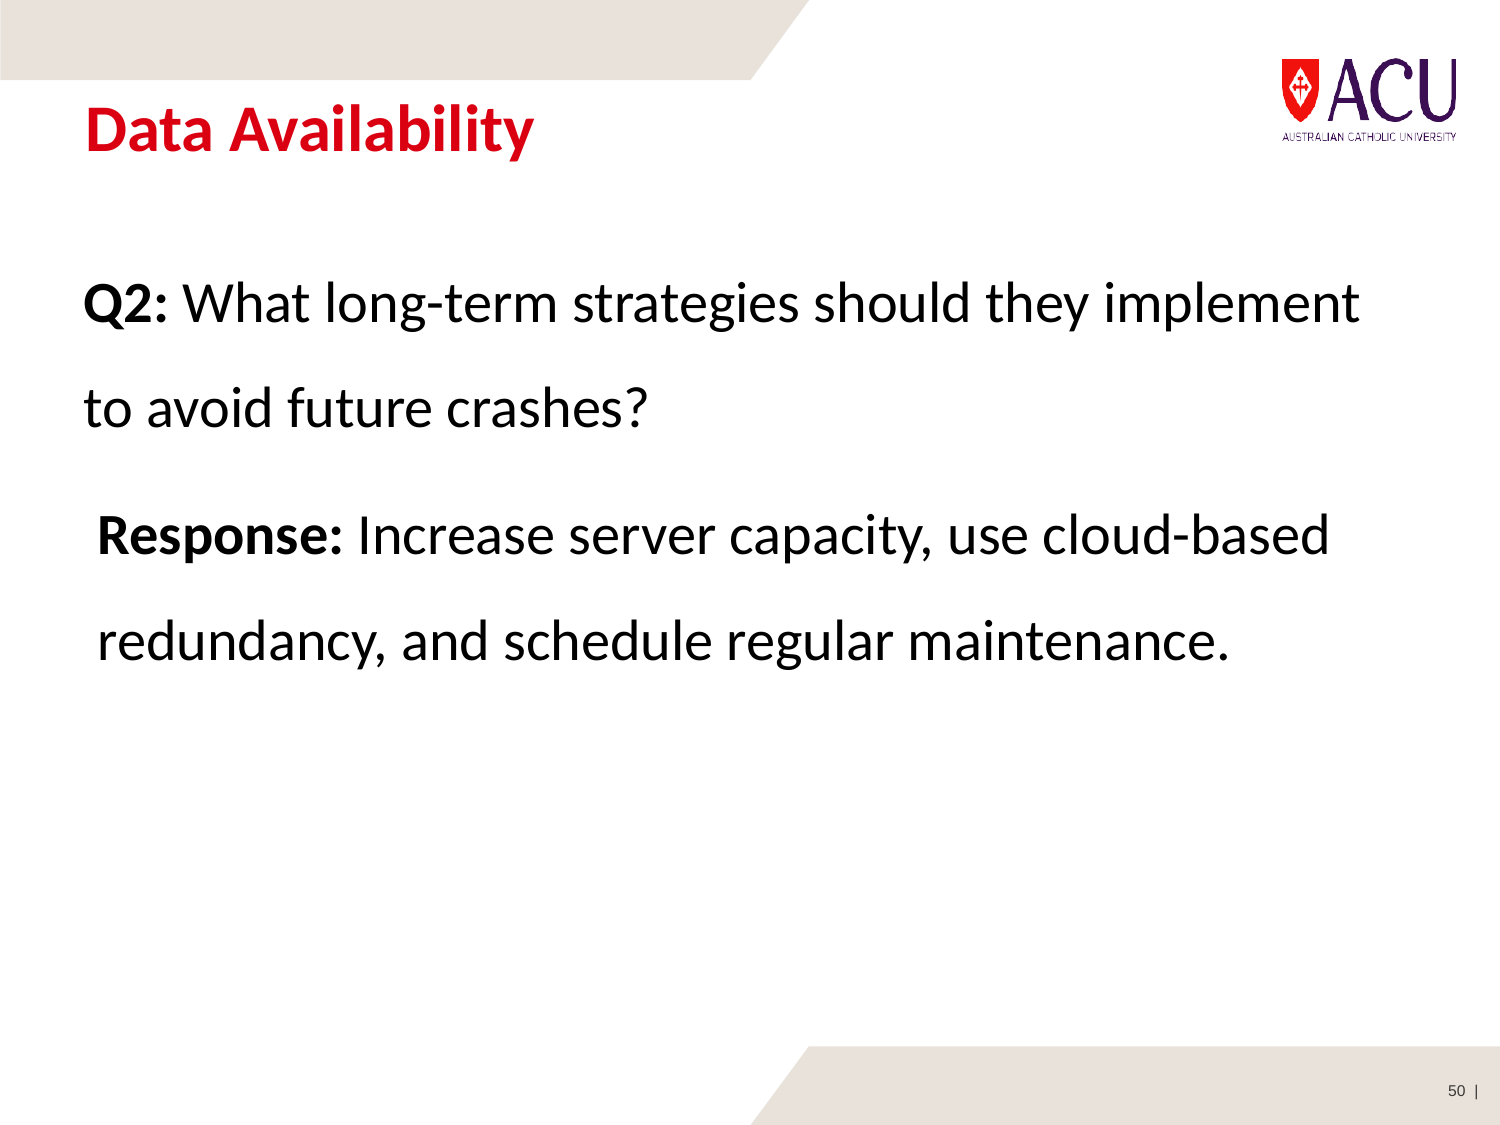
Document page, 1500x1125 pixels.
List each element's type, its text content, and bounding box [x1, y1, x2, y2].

slide_number 50 | [1446, 1080, 1481, 1125]
text_box Q2: What long-term strategies should they implement to avoid future crashes? [83, 220, 1413, 439]
text_box Response: Increase server capacity, use cloud-based redundancy, and schedule regular maintenance. [82, 454, 1371, 679]
picture [1282, 58, 1456, 141]
title Data Availability [83, 82, 1253, 220]
